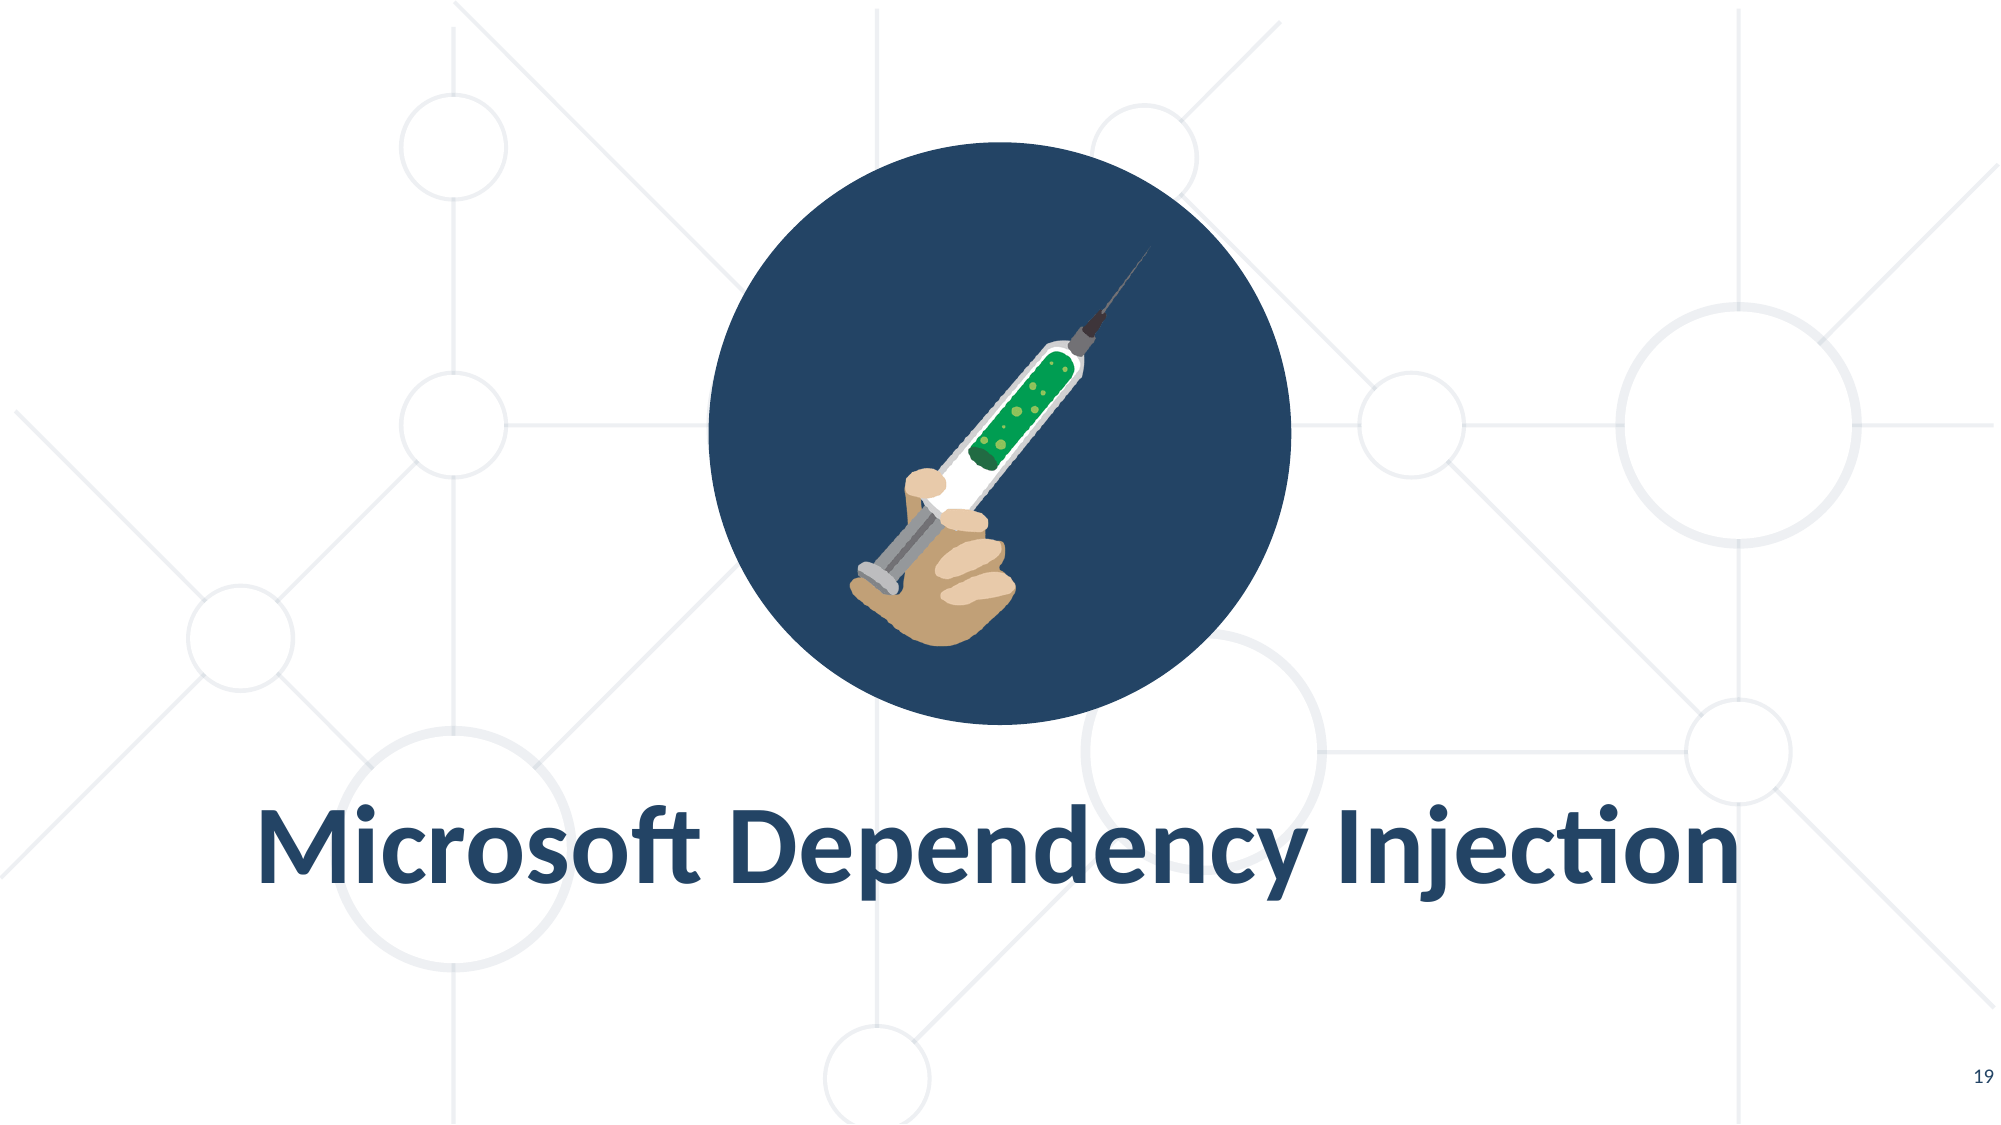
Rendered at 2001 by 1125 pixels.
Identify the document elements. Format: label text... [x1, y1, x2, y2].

picture [781, 226, 1219, 665]
slide_number 19 [1929, 1049, 2000, 1100]
list Microsoft Dependency Injection [100, 771, 1900, 898]
